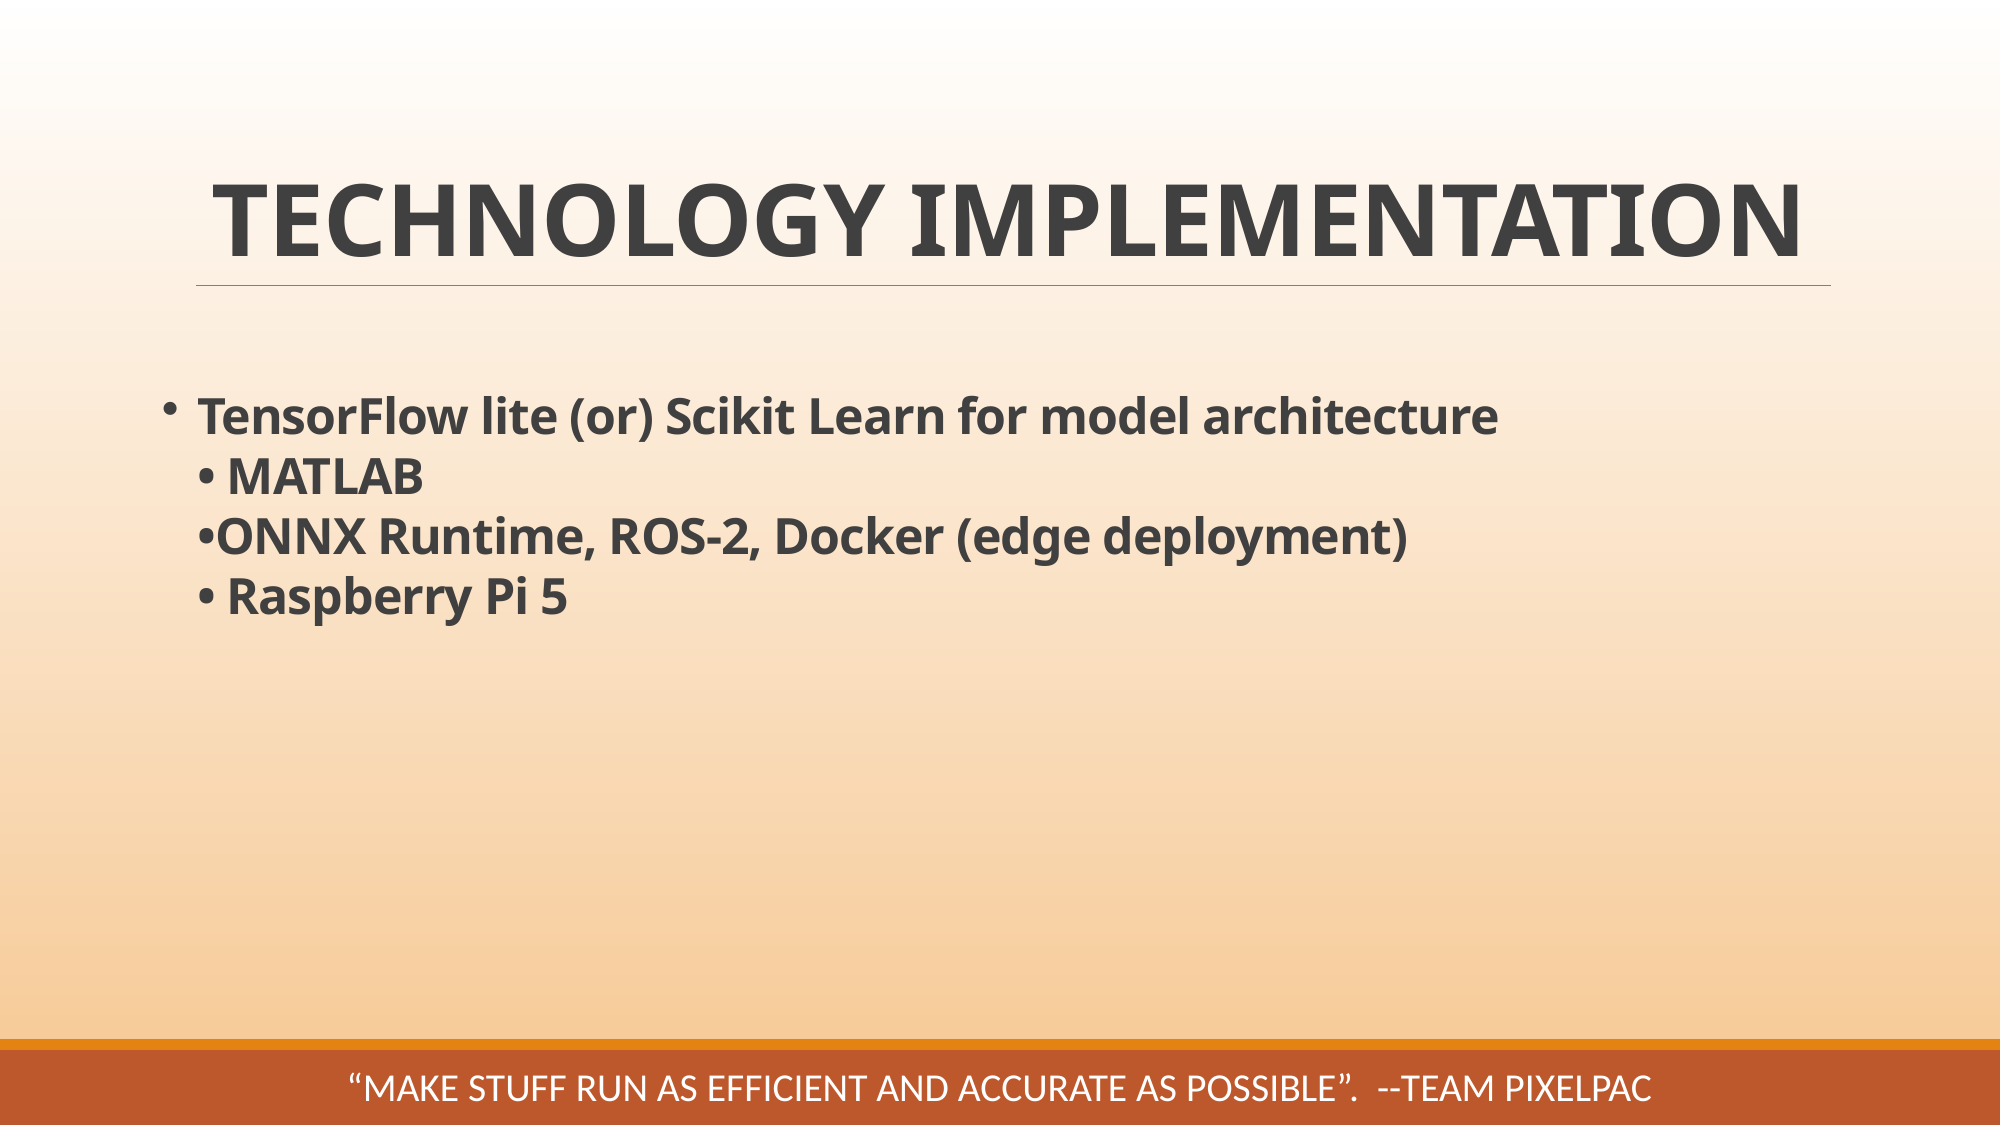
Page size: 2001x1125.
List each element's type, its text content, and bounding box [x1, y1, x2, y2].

title TensorFlow lite (or) Scikit Learn for model architecture • MATLAB •ONNX Runtime, ROS-2, Docker (edge deployment) • Raspberry Pi 5 [146, 376, 1751, 632]
text_box TECHNOLOGY IMPLEMENTATION [196, 69, 1875, 285]
footer “Make stuff run as efficient and accurate as possible”. --Team PixelPac [327, 1051, 1673, 1120]
